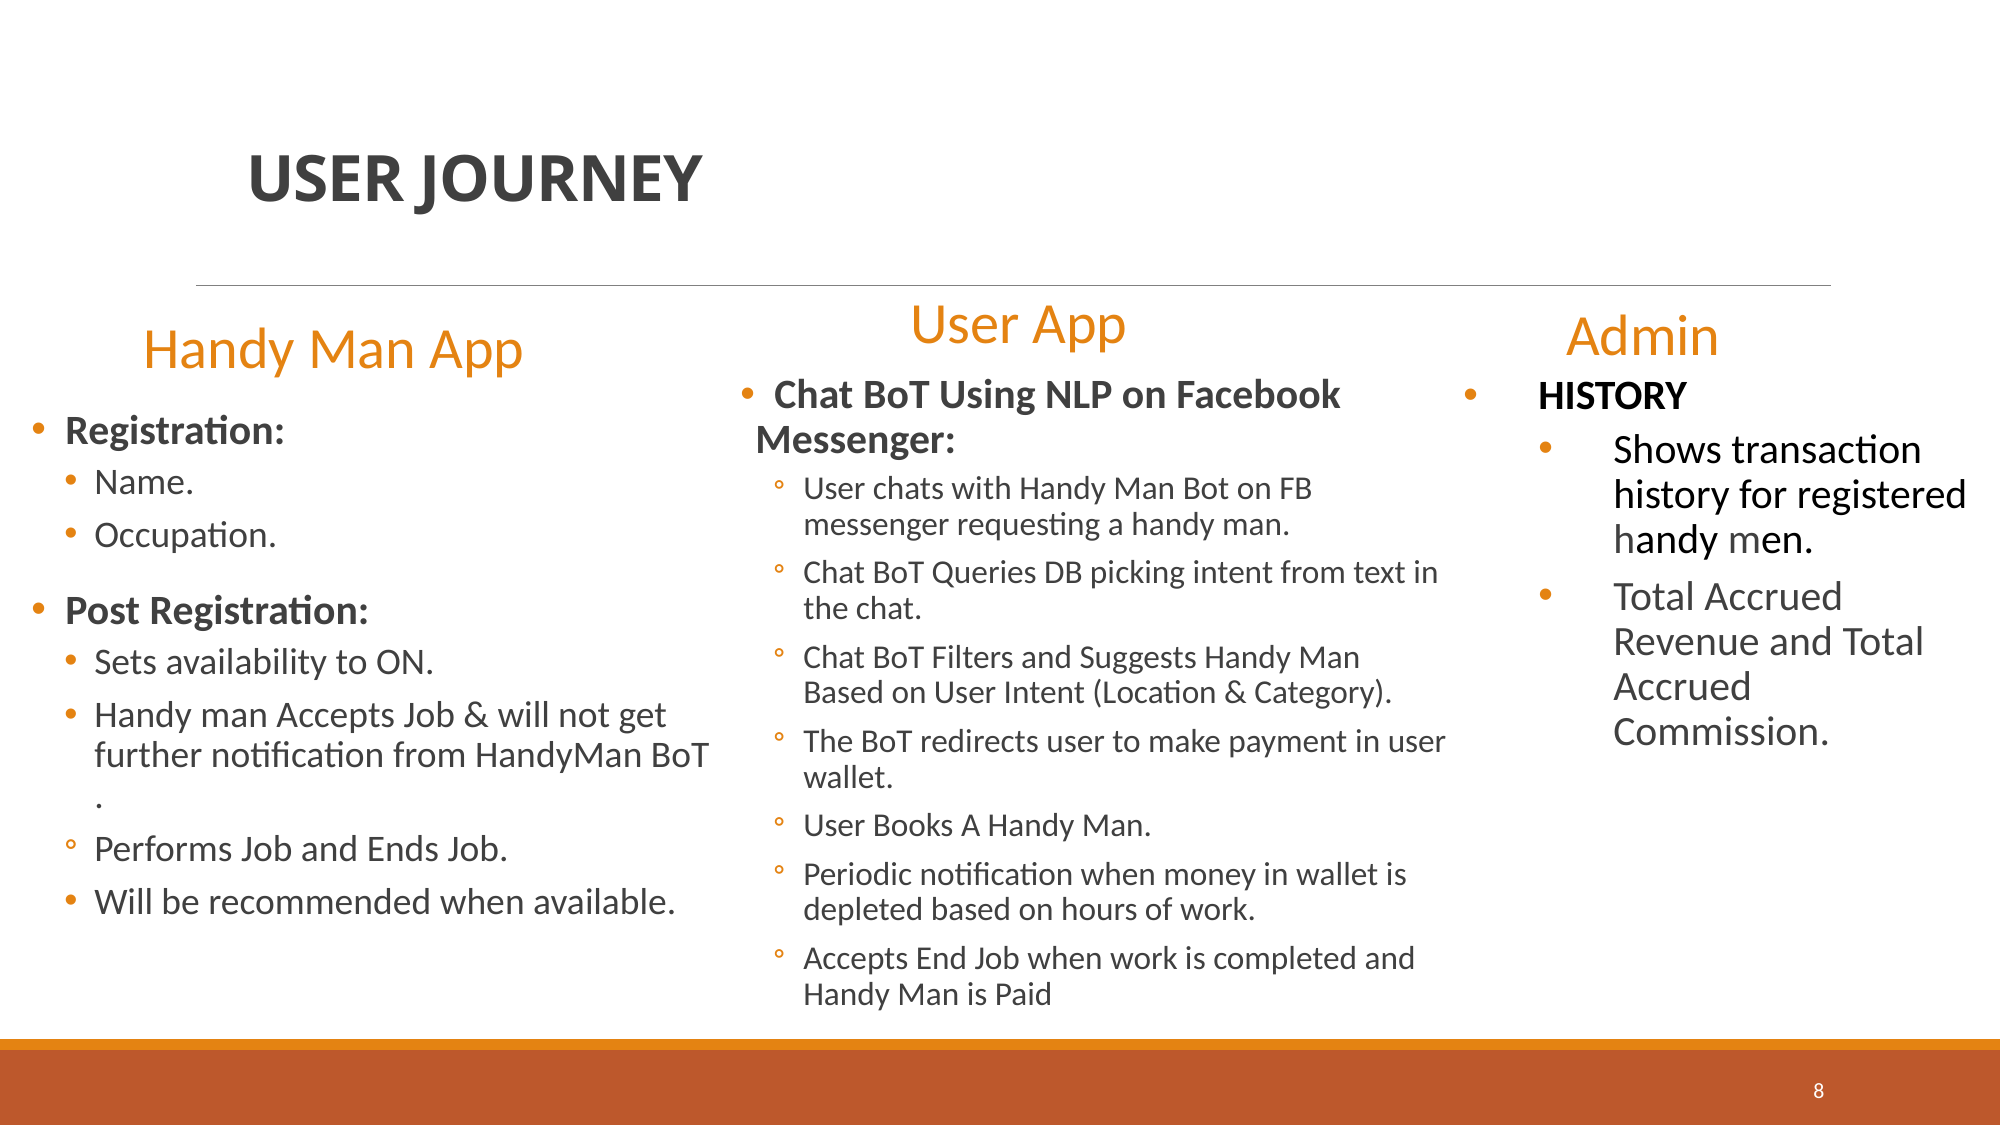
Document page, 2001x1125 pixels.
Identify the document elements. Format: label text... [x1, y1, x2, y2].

list History Shows transaction history for registered handy men. Total Accrued Revenue and Total Accrued Commission. [1449, 446, 1994, 682]
text_box Handy Man App [64, 293, 604, 388]
list Chat BoT Using NLP on Facebook Messenger: User chats with Handy Man Bot on FB messenger requesting a handy man. Chat BoT Queries DB picking intent from text in the chat. Chat BoT Filters and Suggests Handy Man Based on User Intent (Location & Category). The BoT redirects user to make payment in user wallet. User Books A Handy Man. Periodic notification when money in wallet is depleted based on hours of work. Accepts End Job when work is completed and Handy Man is Paid [740, 365, 1449, 1125]
list Registration: Name. Occupation. Post Registration: Sets availability to ON. Handy man Accepts Job & will not get further notification from HandyMan BoT . Performs Job and Ends Job. Will be recommended when available. [31, 400, 713, 1125]
text_box Admin [1381, 273, 1919, 375]
text_box User App [748, 285, 1289, 363]
slide_number 8 [1624, 1059, 1840, 1120]
title USER JOURNEY [231, 140, 1807, 222]
